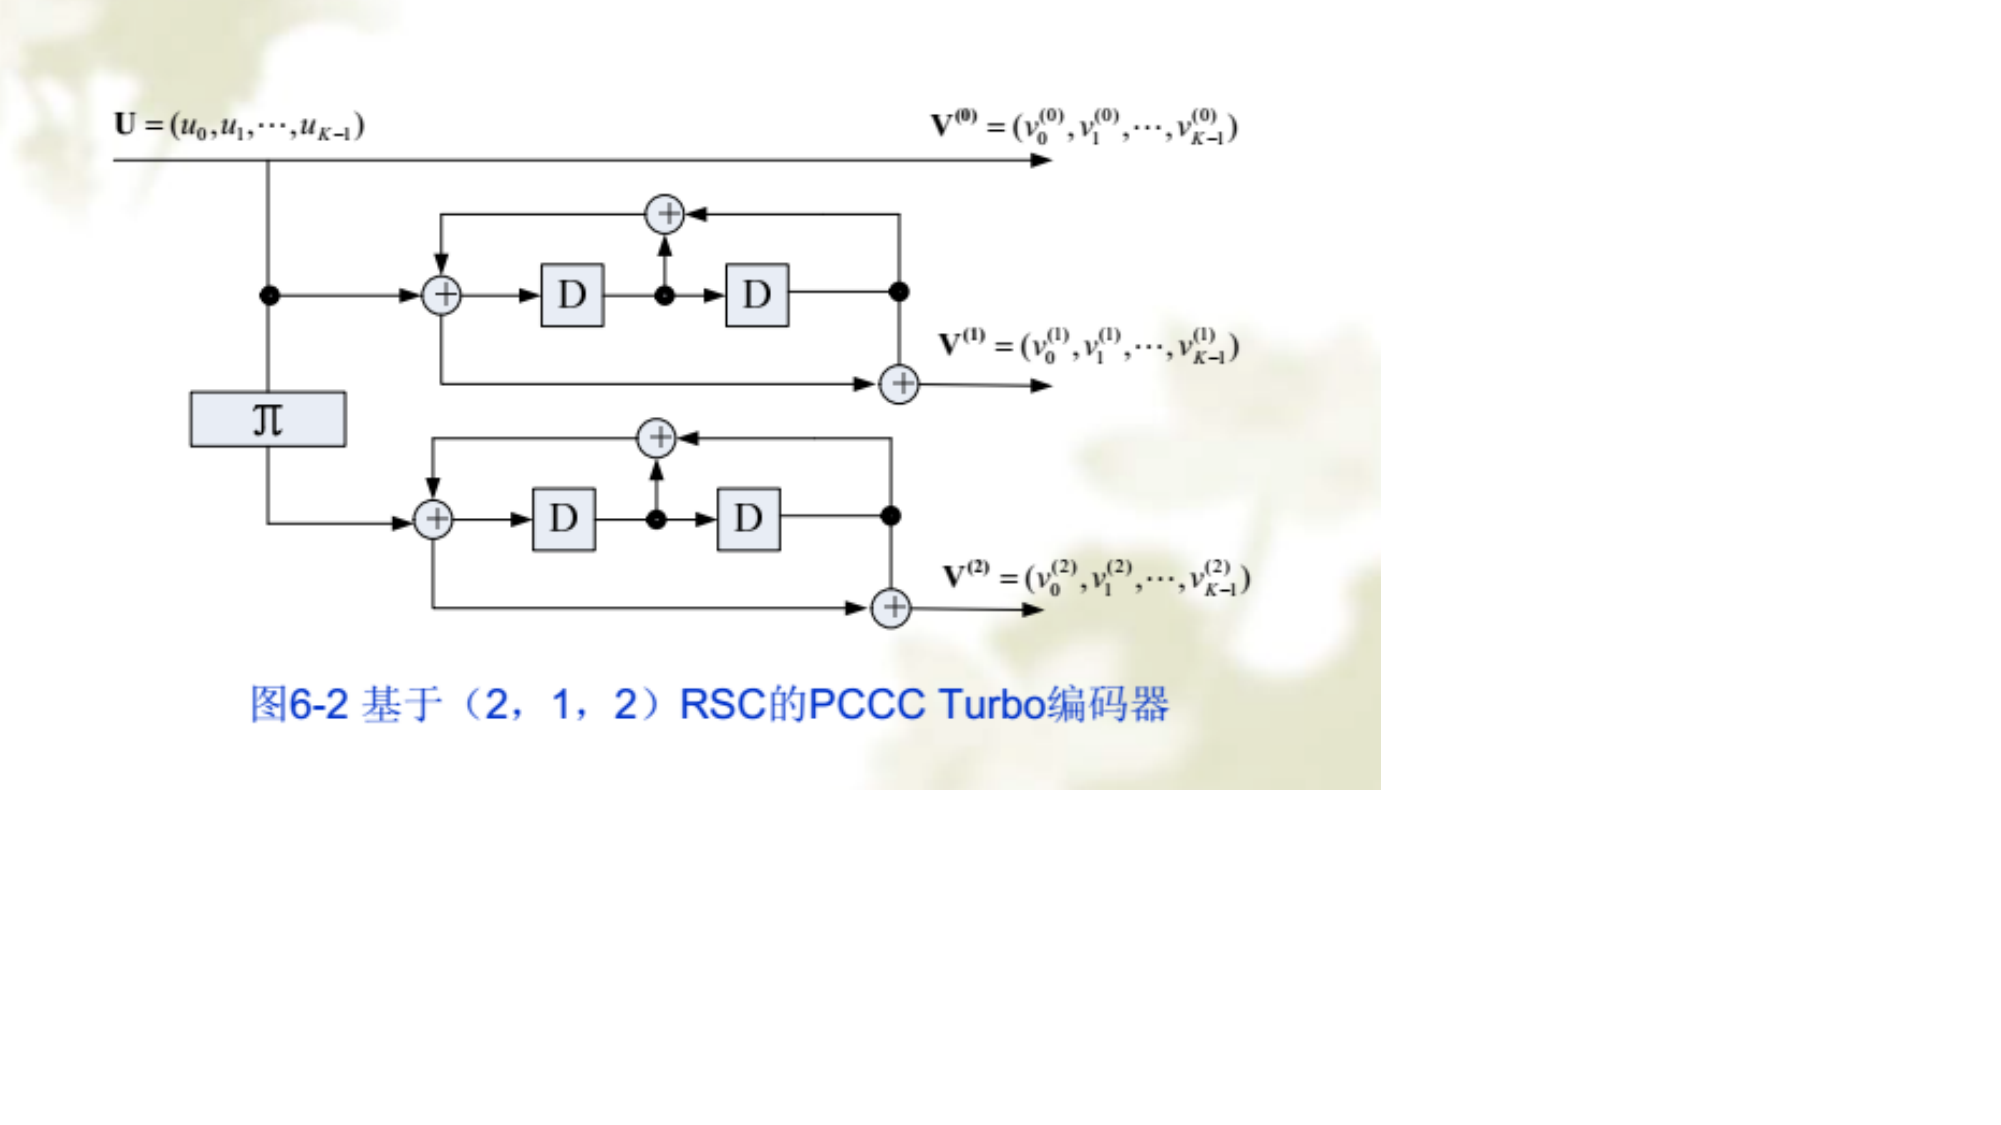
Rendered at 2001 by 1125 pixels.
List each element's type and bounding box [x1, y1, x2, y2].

picture [0, 0, 1381, 790]
